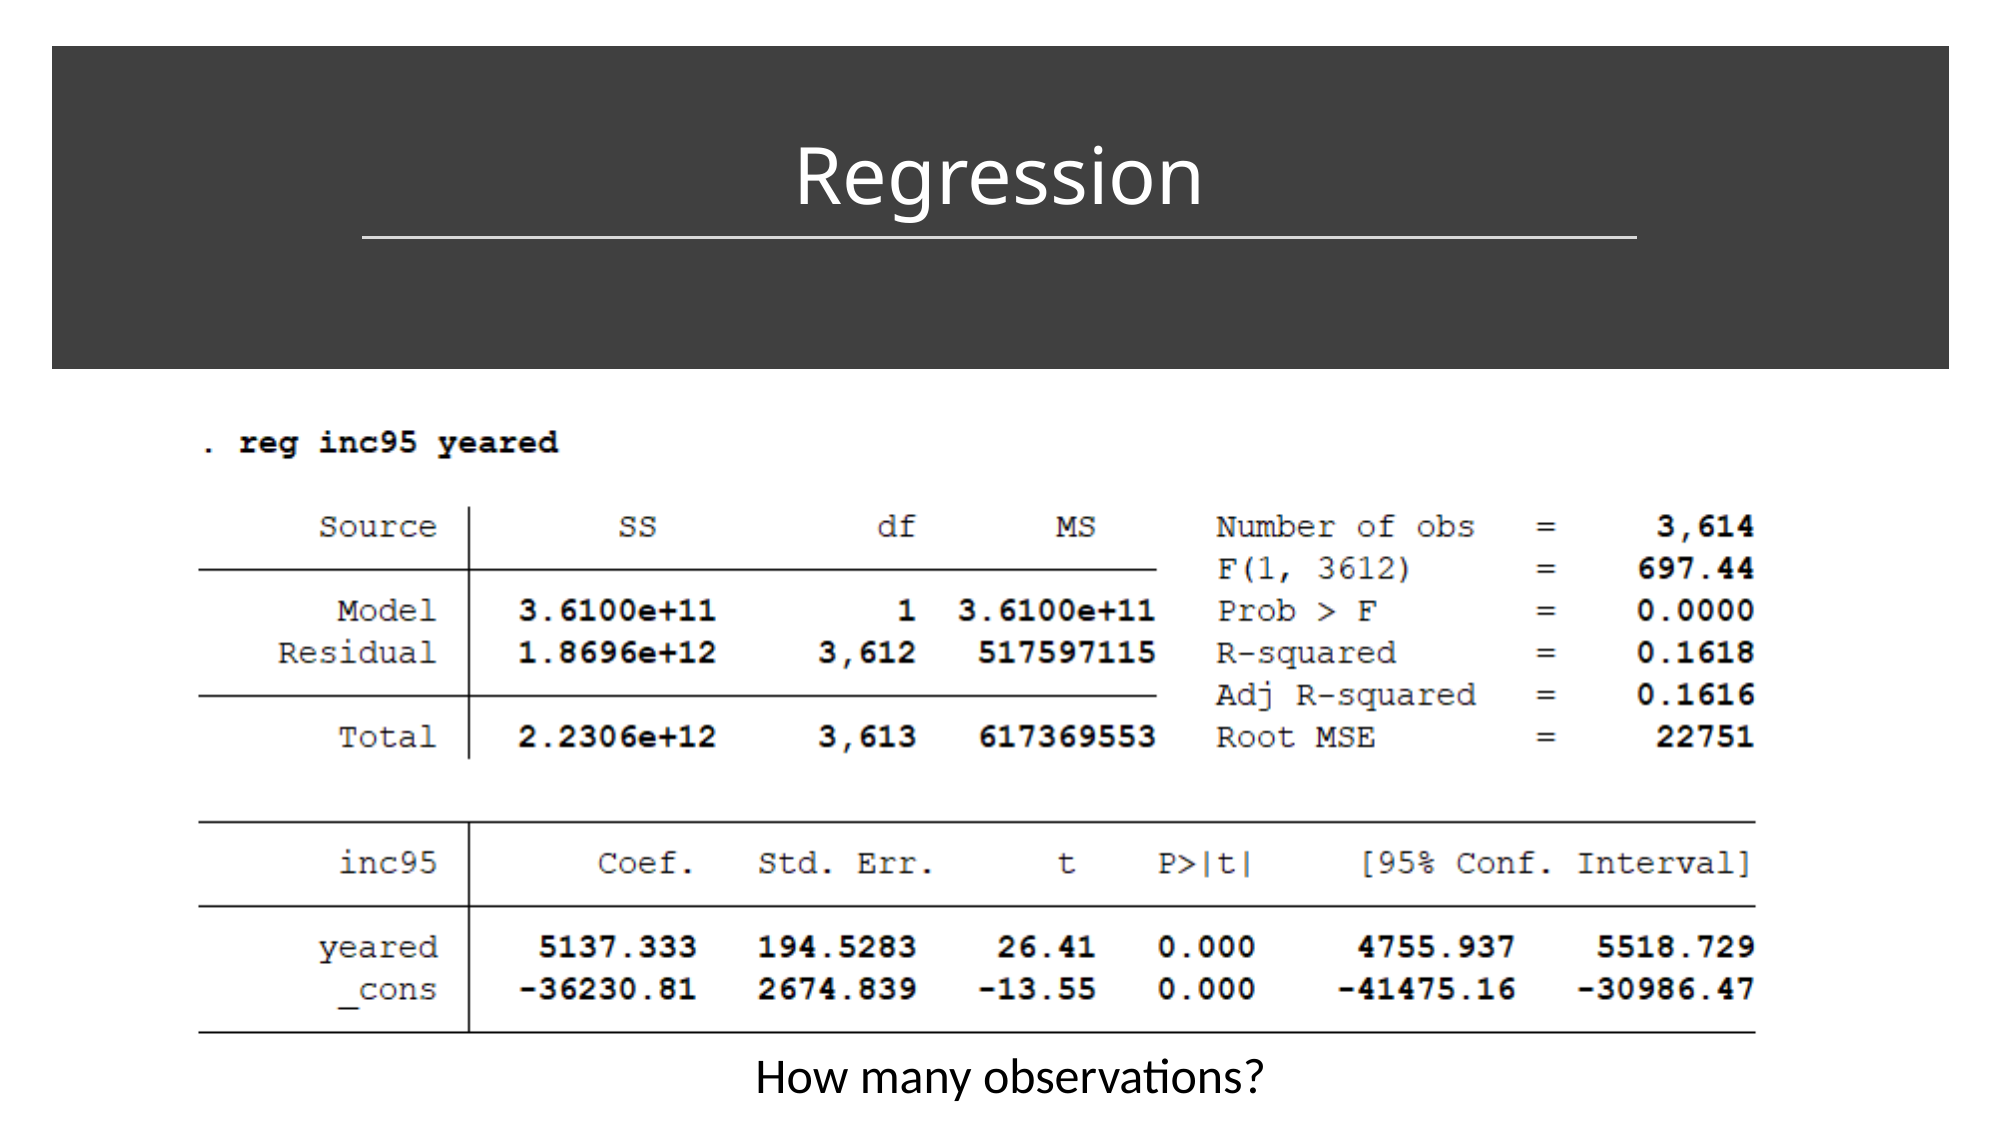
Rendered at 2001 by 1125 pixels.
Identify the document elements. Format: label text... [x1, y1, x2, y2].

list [185, 411, 1806, 1068]
title Regression [86, 76, 1914, 230]
text_box [61, 55, 1939, 360]
text_box How many observations? [474, 1068, 1547, 1112]
